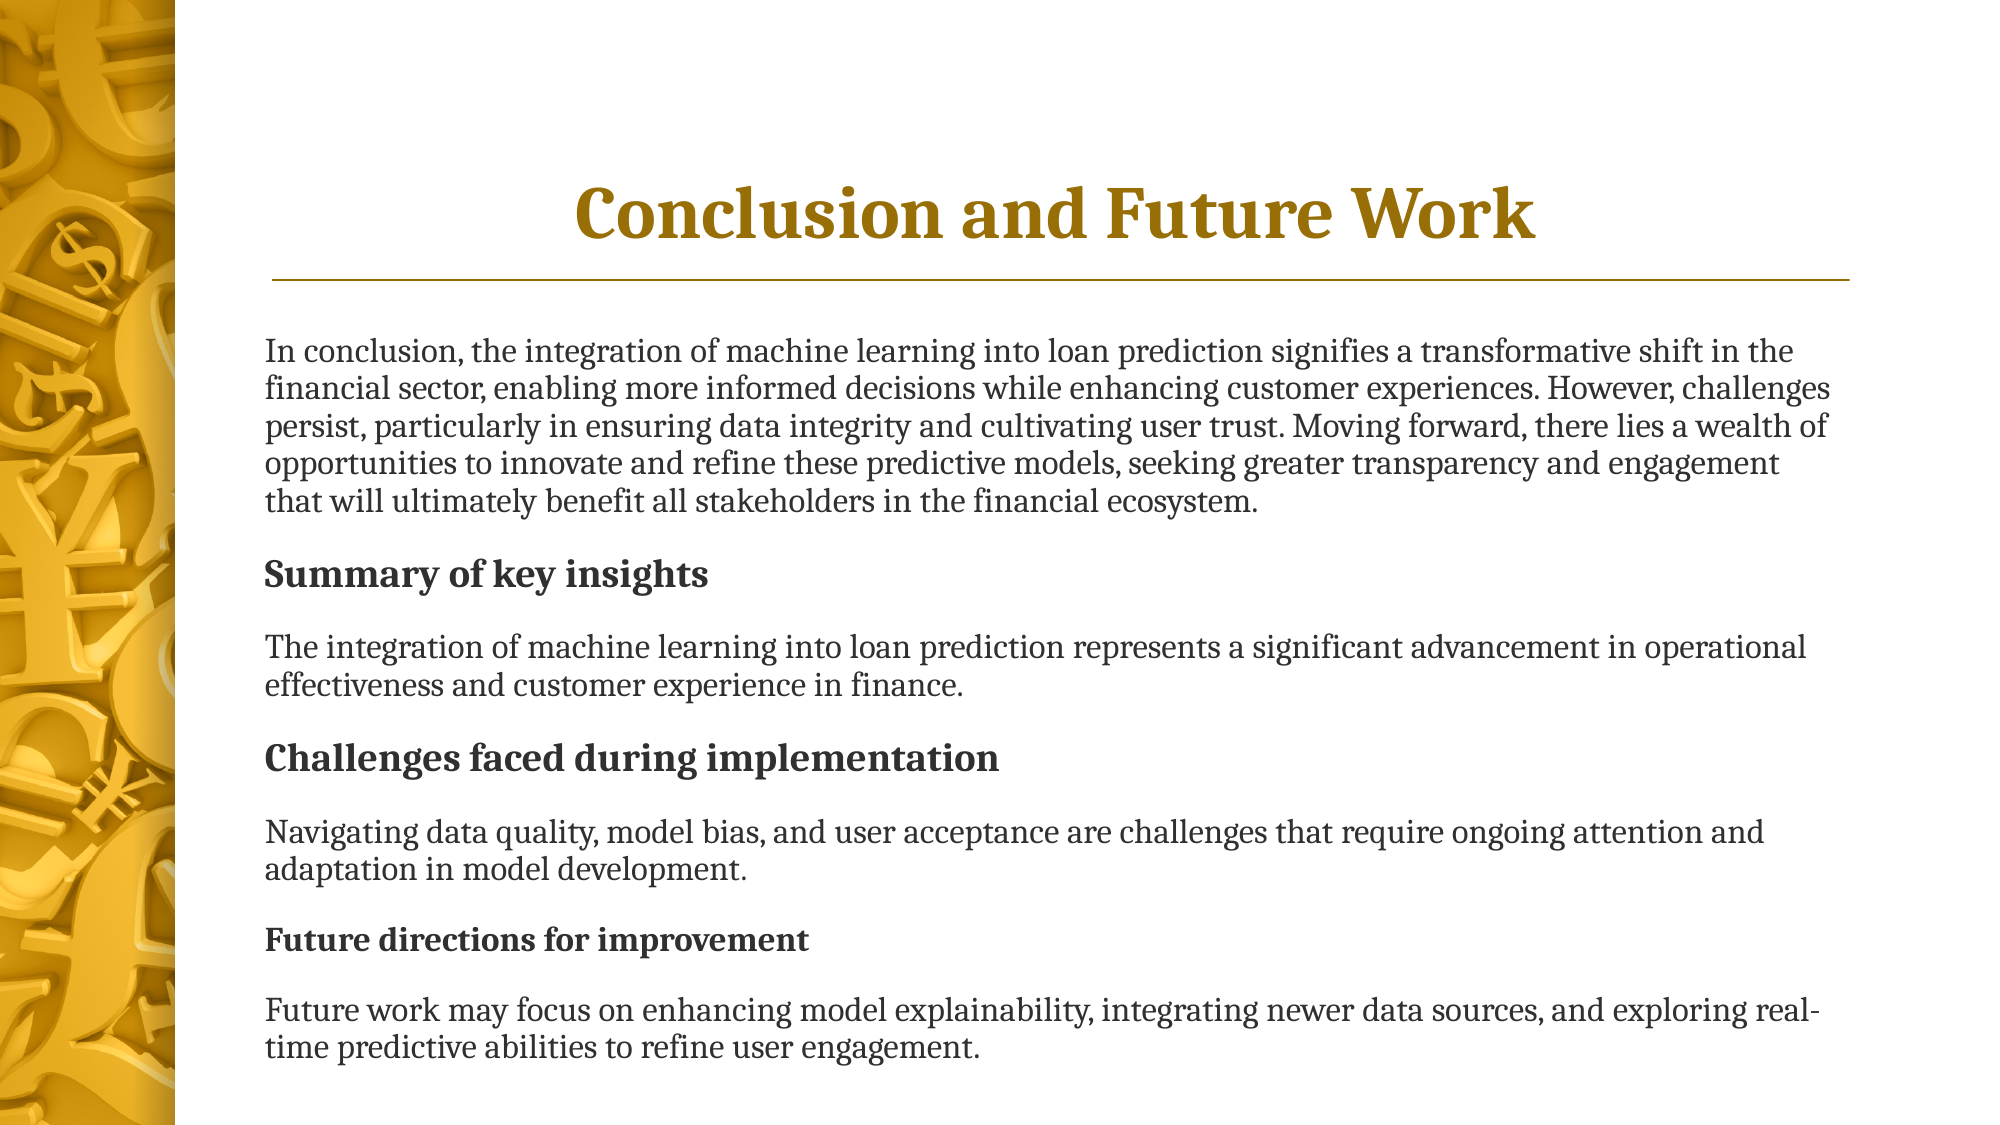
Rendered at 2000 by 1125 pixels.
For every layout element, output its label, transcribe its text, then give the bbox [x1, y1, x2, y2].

picture [0, 0, 175, 1125]
list In conclusion, the integration of machine learning into loan prediction signifies a transformative shift in the financial sector, enabling more informed decisions while enhancing customer experiences. However, challenges persist, particularly in ensuring data integrity and cultivating user trust. Moving forward, there lies a wealth of opportunities to innovate and refine these predictive models, seeking greater transparency and engagement that will ultimately benefit all stakeholders in the financial ecosystem. Summary of key insights The integration of machine learning into loan prediction represents a significant advancement in operational effectiveness and customer experience in finance. Challenges faced during implementation Navigating data quality, model bias, and user acceptance are challenges that require ongoing attention and adaptation in model development. Future directions for improvement Future work may focus on enhancing model explainability, integrating newer data sources, and exploring real-time predictive abilities to refine user engagement. [249, 324, 1863, 1083]
title Conclusion and Future Work [249, 62, 1863, 263]
